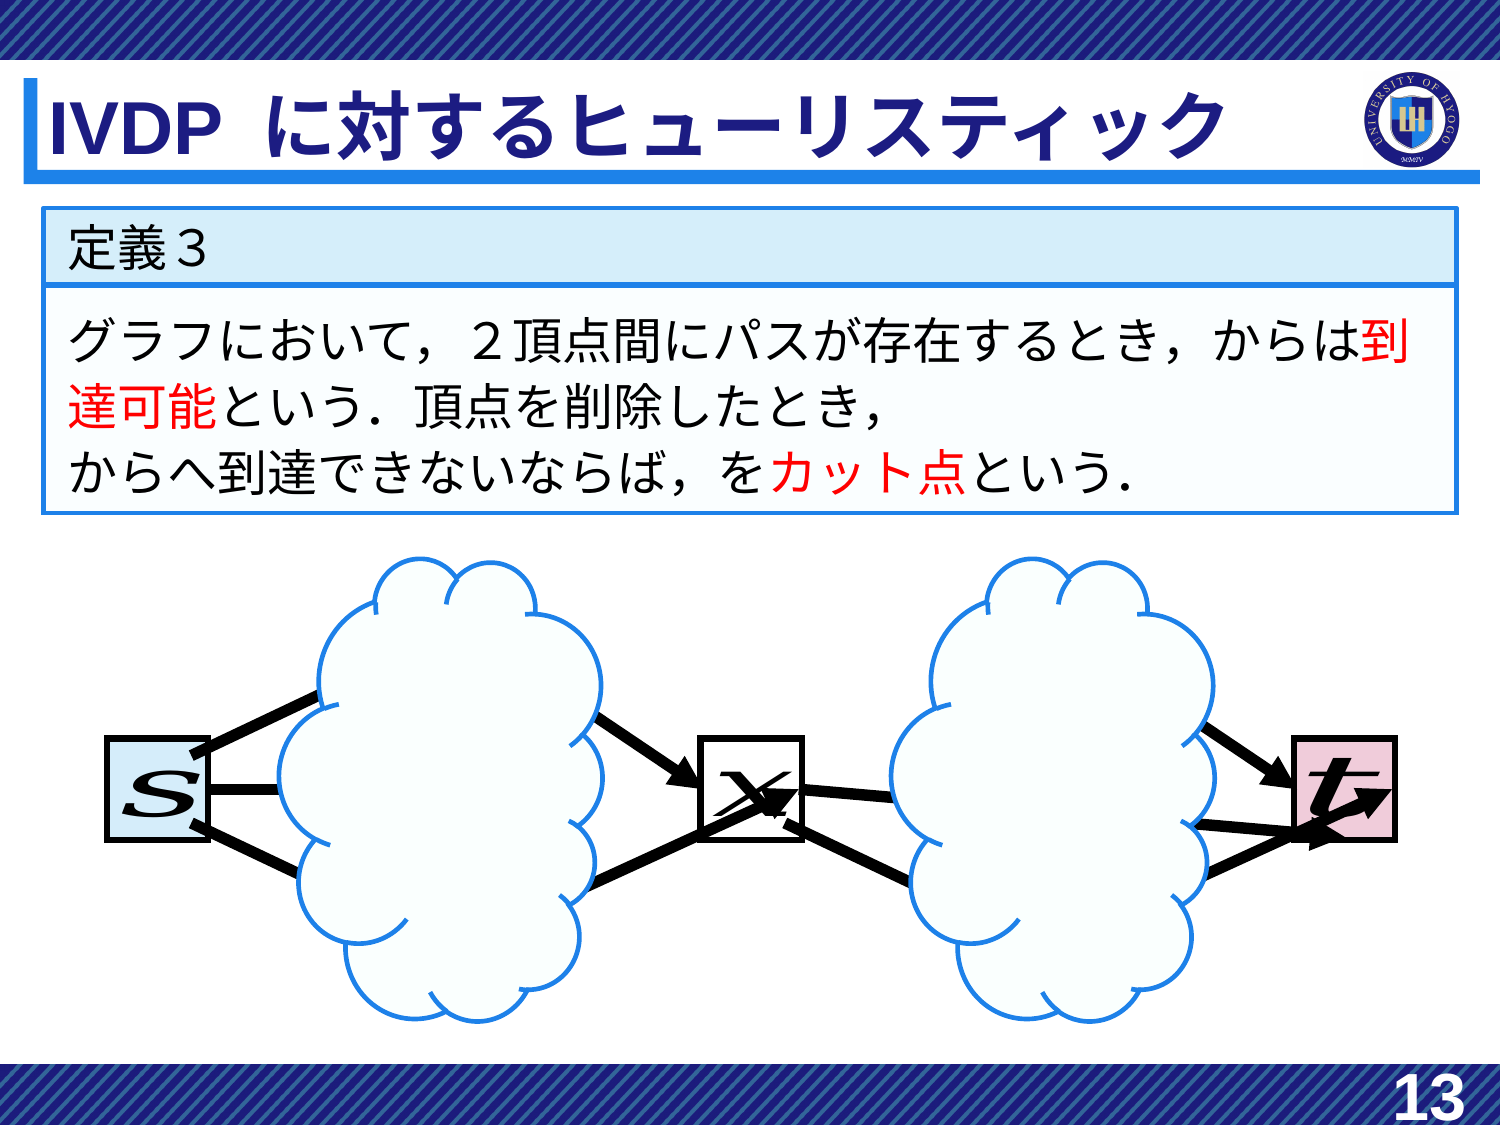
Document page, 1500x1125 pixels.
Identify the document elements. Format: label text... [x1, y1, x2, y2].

slide_number 13 [1143, 1068, 1482, 1120]
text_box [1094, 822, 1312, 926]
text_box [277, 557, 605, 1024]
picture [0, 0, 1500, 60]
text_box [784, 822, 1001, 926]
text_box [1094, 652, 1312, 757]
text_box [890, 790, 1216, 1024]
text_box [501, 822, 718, 926]
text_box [190, 652, 408, 757]
text_box [889, 557, 1217, 788]
picture [0, 1064, 1500, 1125]
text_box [190, 822, 408, 926]
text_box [501, 652, 718, 757]
text_box 定義３ [43, 207, 1457, 285]
title IVDP に対するヒューリスティック [33, 71, 1469, 178]
